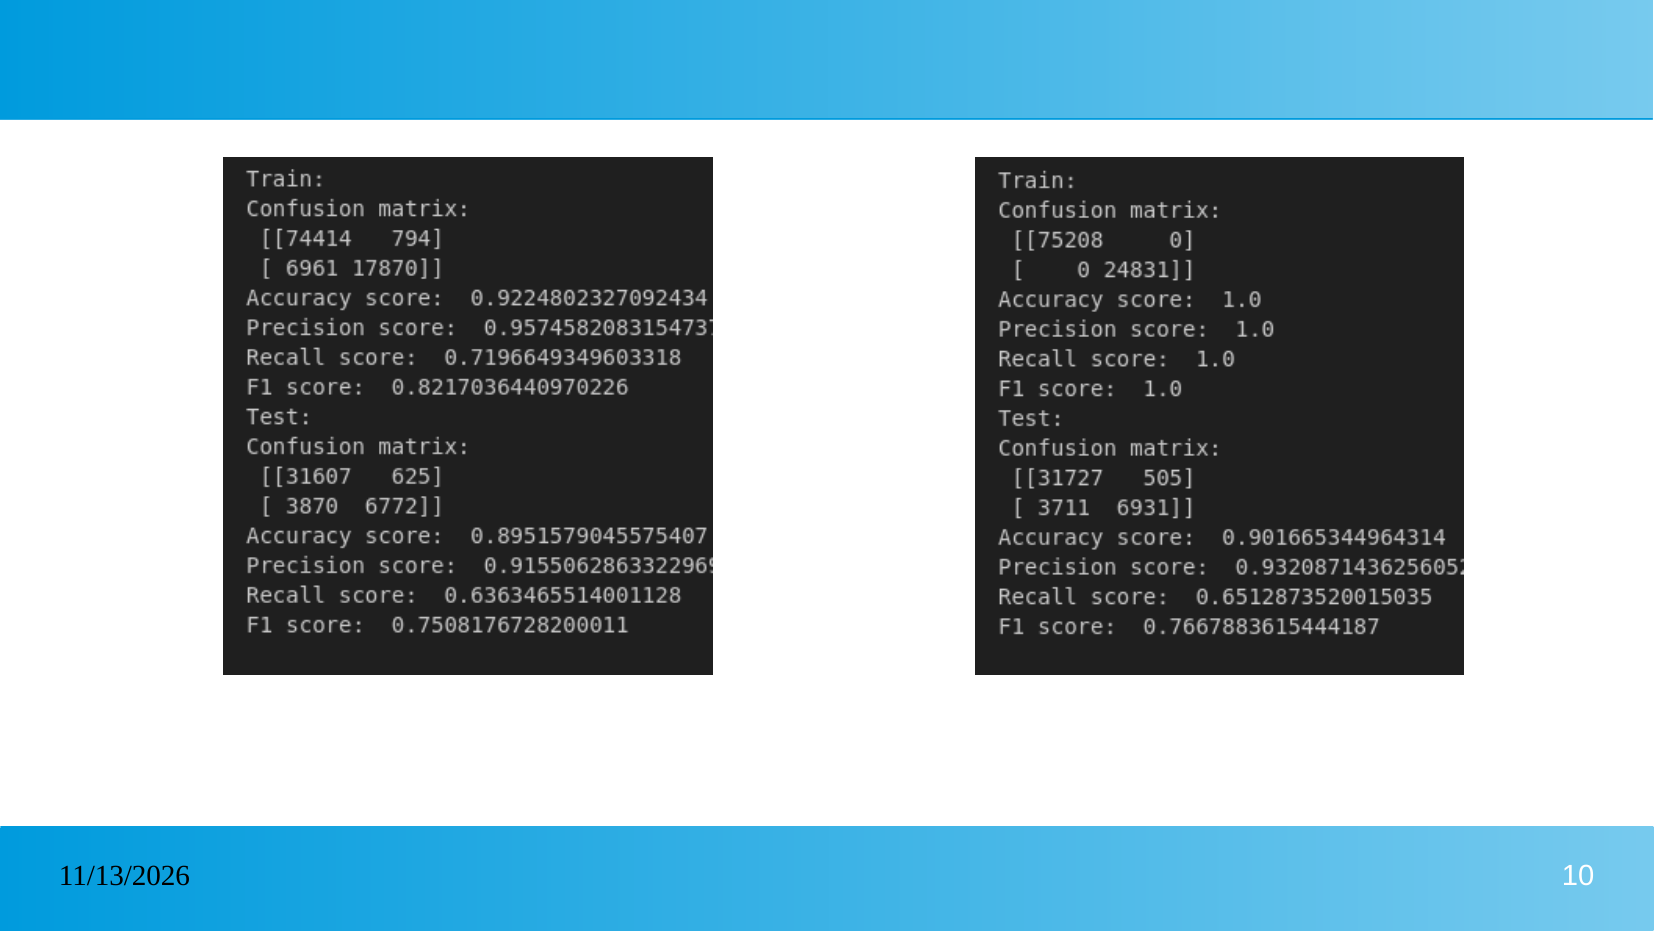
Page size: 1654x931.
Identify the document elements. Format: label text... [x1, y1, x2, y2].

picture [974, 157, 1464, 675]
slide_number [59, 856, 443, 916]
picture [223, 157, 713, 675]
slide_number 10 [1210, 856, 1595, 916]
